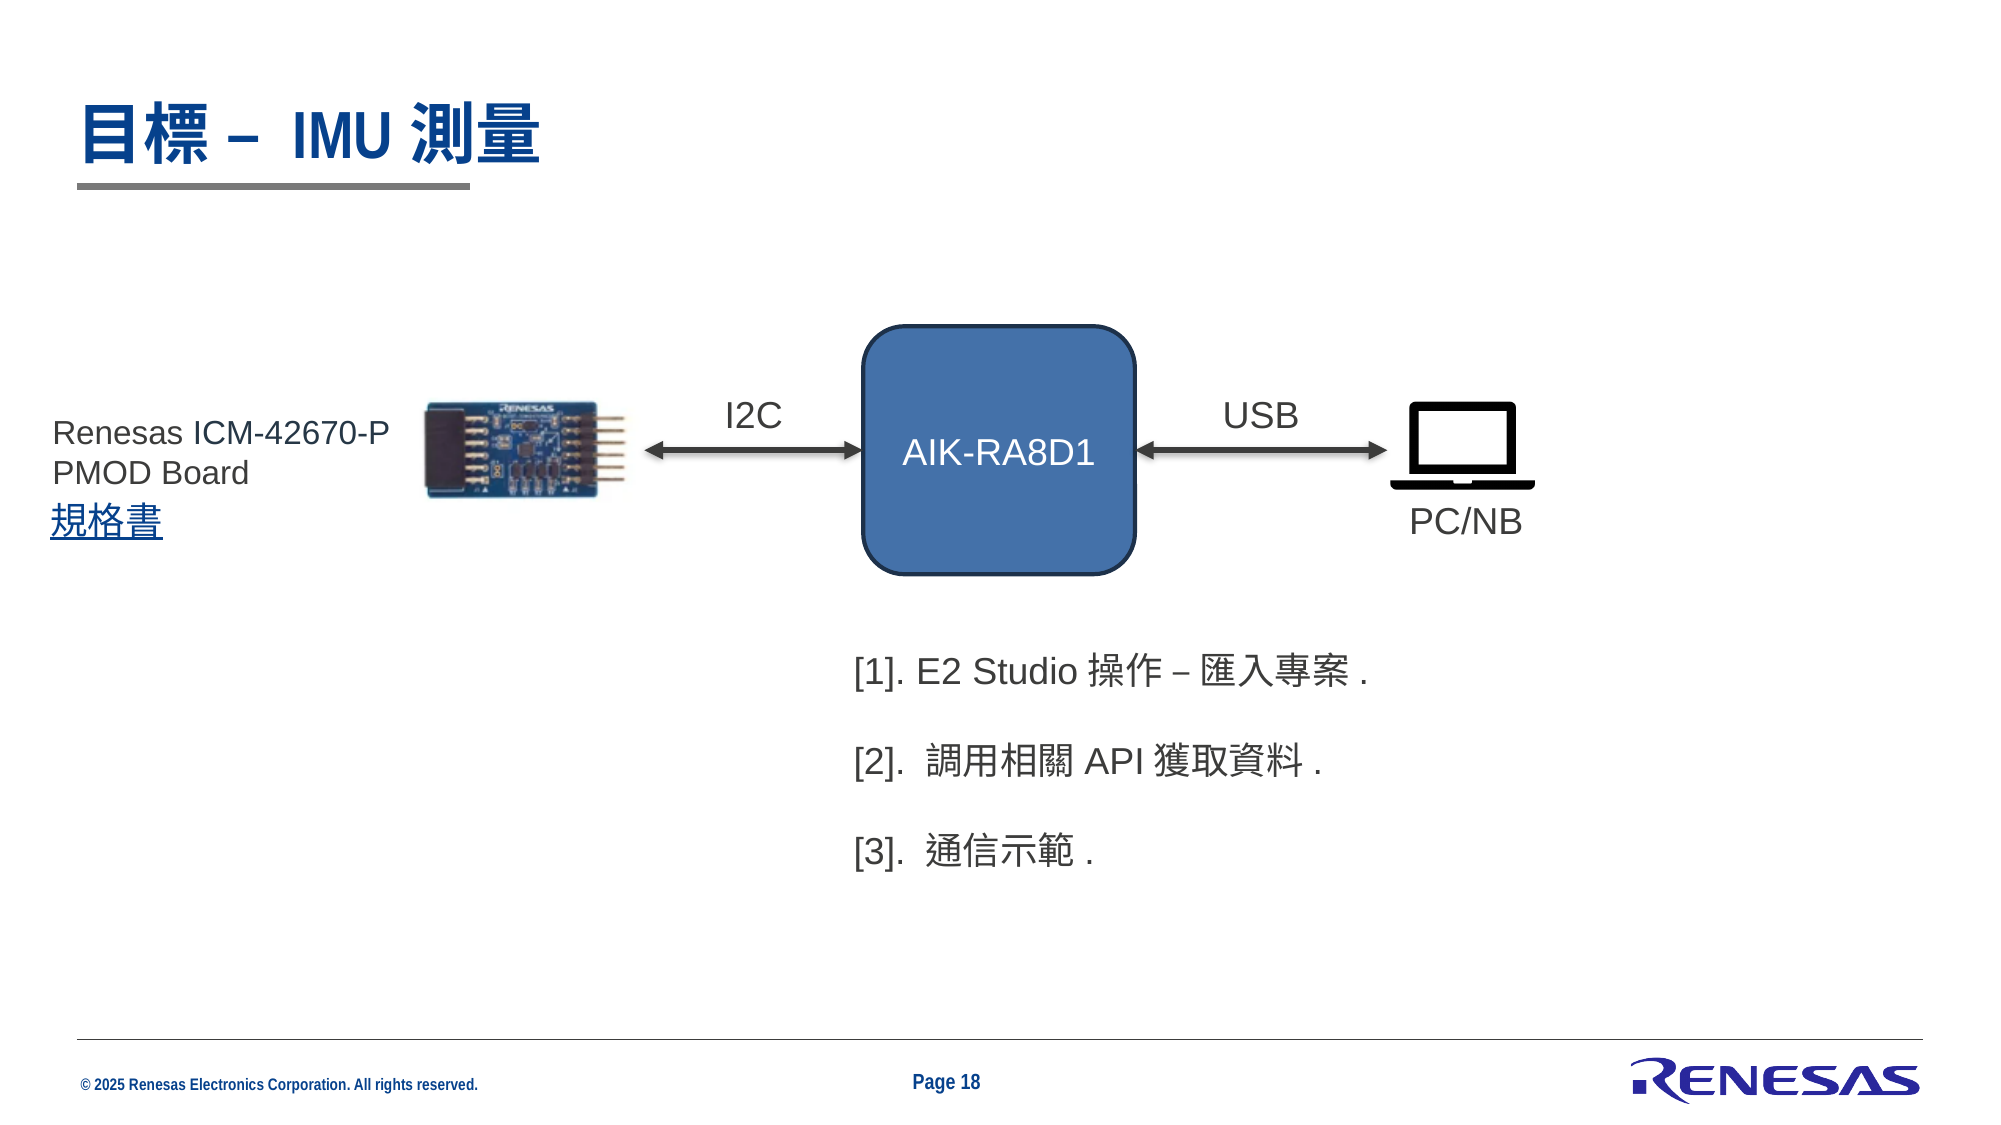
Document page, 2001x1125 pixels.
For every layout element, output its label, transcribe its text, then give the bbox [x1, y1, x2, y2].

picture [1387, 370, 1538, 521]
text_box 規格書 [35, 489, 178, 559]
picture [406, 379, 645, 521]
picture [1628, 1055, 1923, 1106]
title 目標 – IMU測量 [76, 97, 1922, 173]
text_box Renesas ICM-42670-P PMOD Board [37, 403, 401, 499]
text_box [1]. E2 Studio操作 – 匯入專案. [2]. 調用相關API獲取資料. [3]. 通信示範. [838, 639, 1384, 879]
text_box PC/NB [1394, 527, 1539, 549]
text_box AIK-RA8D1 [861, 324, 1138, 577]
text_box USB [1207, 383, 1315, 444]
text_box I2C [709, 383, 798, 444]
